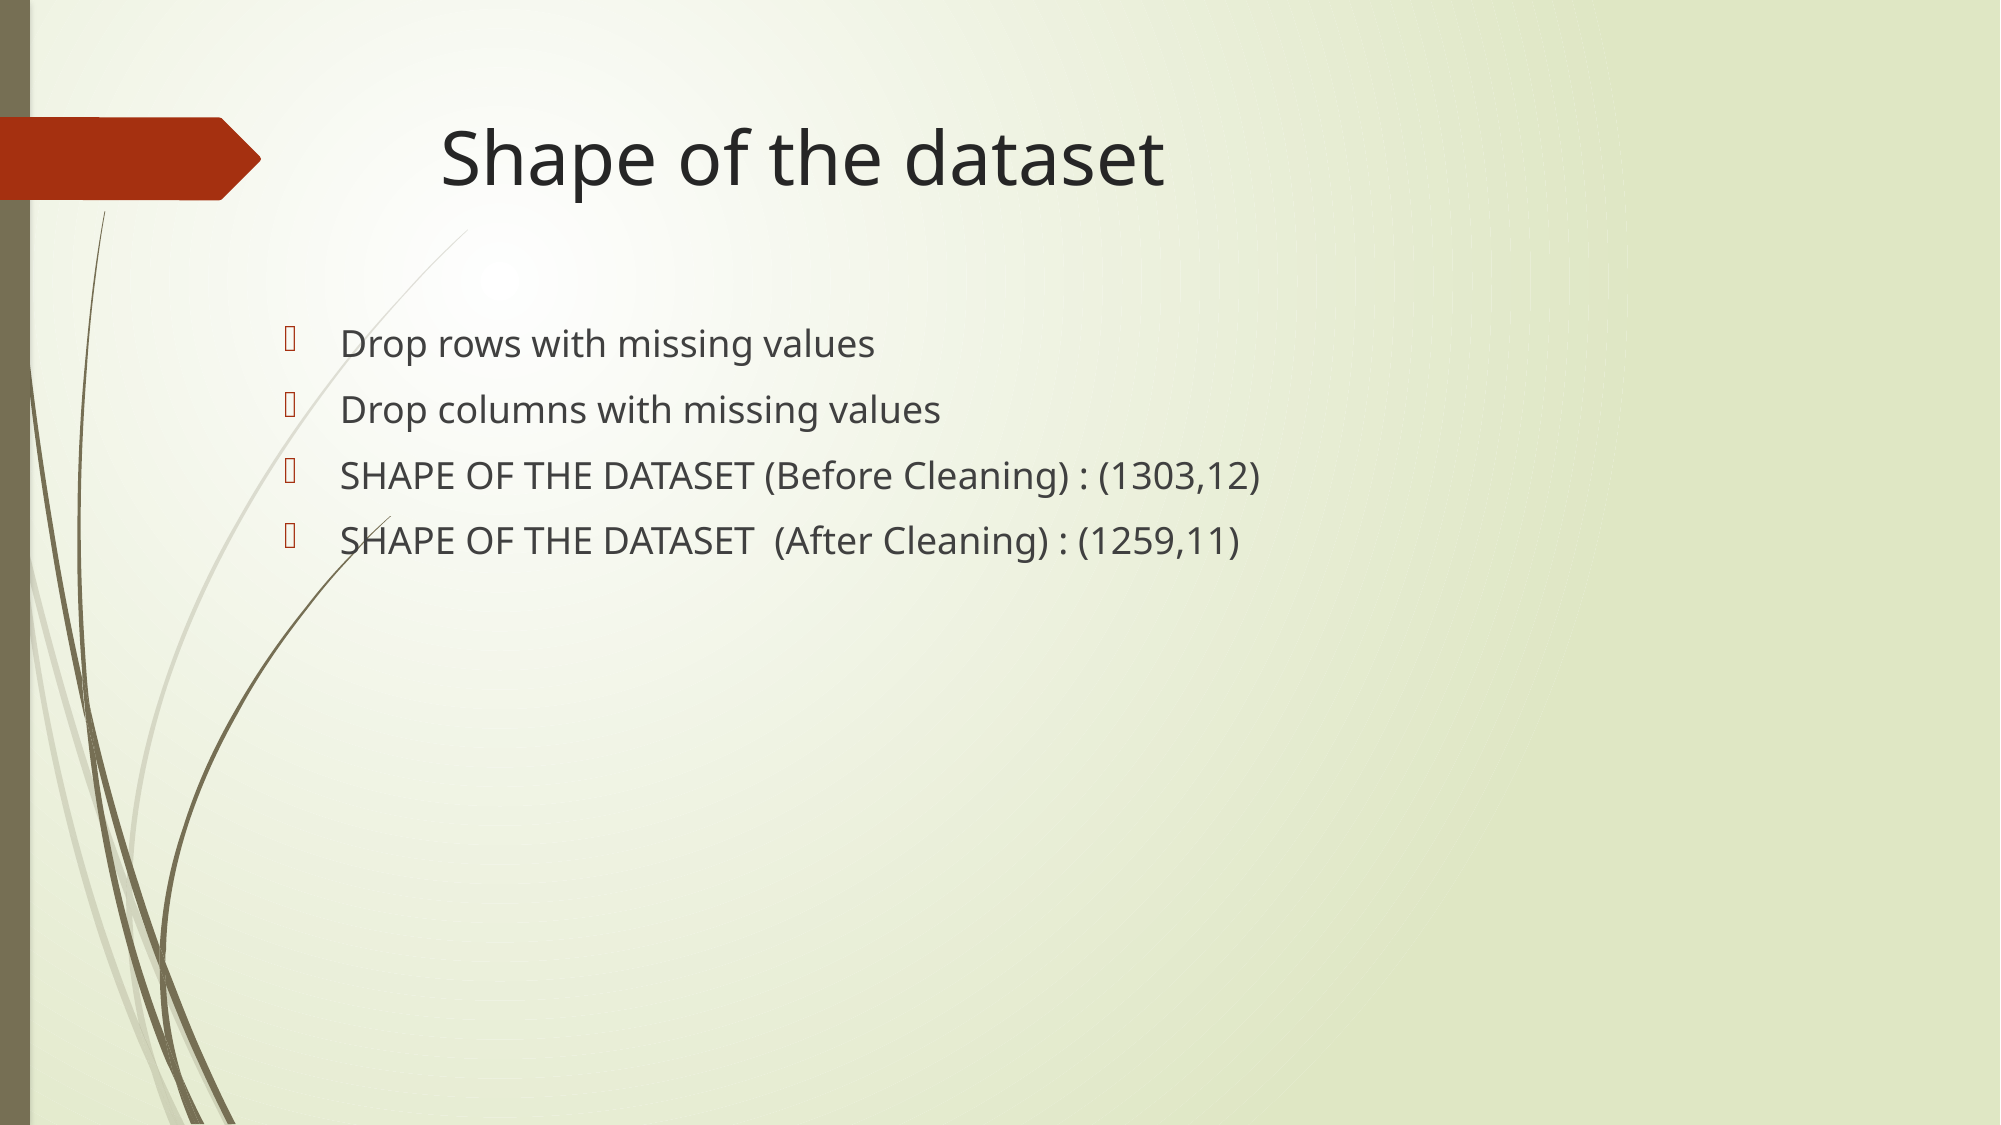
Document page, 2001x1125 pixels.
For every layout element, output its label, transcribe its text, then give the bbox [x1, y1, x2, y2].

list Drop rows with missing values Drop columns with missing values SHAPE OF THE DATASET (Before Cleaning) : (1303,12) SHAPE OF THE DATASET (After Cleaning) : (1259,11) [268, 312, 1732, 933]
title Shape of the dataset [425, 102, 1888, 313]
